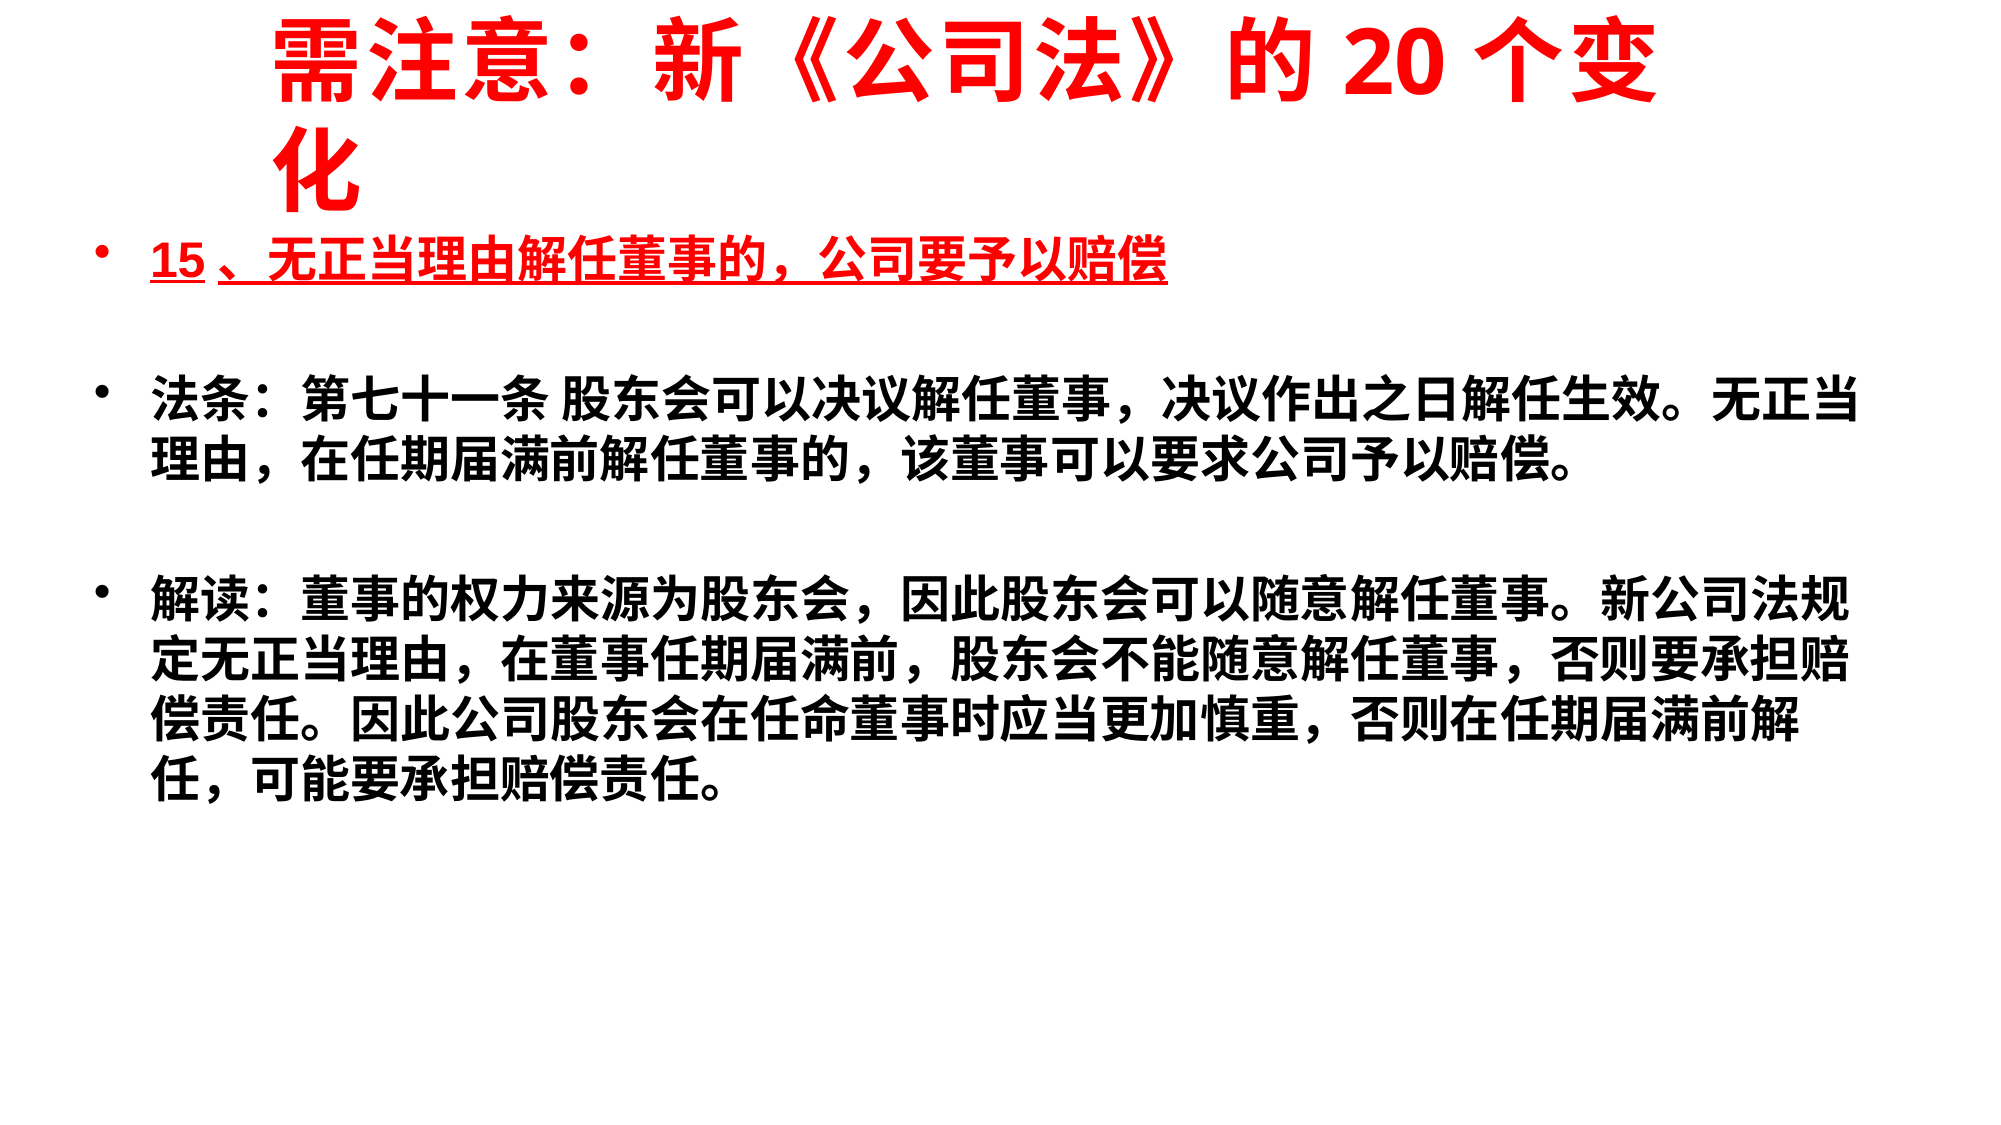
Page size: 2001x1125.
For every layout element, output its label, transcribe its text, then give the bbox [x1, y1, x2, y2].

title 需注意：新《公司法》的20个变化 [255, 19, 1675, 207]
list 15、无正当理由解任董事的，公司要予以赔偿 法条：第七十一条 股东会可以决议解任董事，决议作出之日解任生效。无正当理由，在任期届满前解任董事的，该董事可以要求公司予以赔偿。 解读：董事的权力来源为股东会，因此股东会可以随意解任董事。新公司法规定无正当理由，在董事任期届满前，股东会不能随意解任董事，否则要承担赔偿责任。因此公司股东会在任命董事时应当更加慎重，否则在任期届满前解任，可能要承担赔偿责任。 [78, 219, 1910, 1005]
